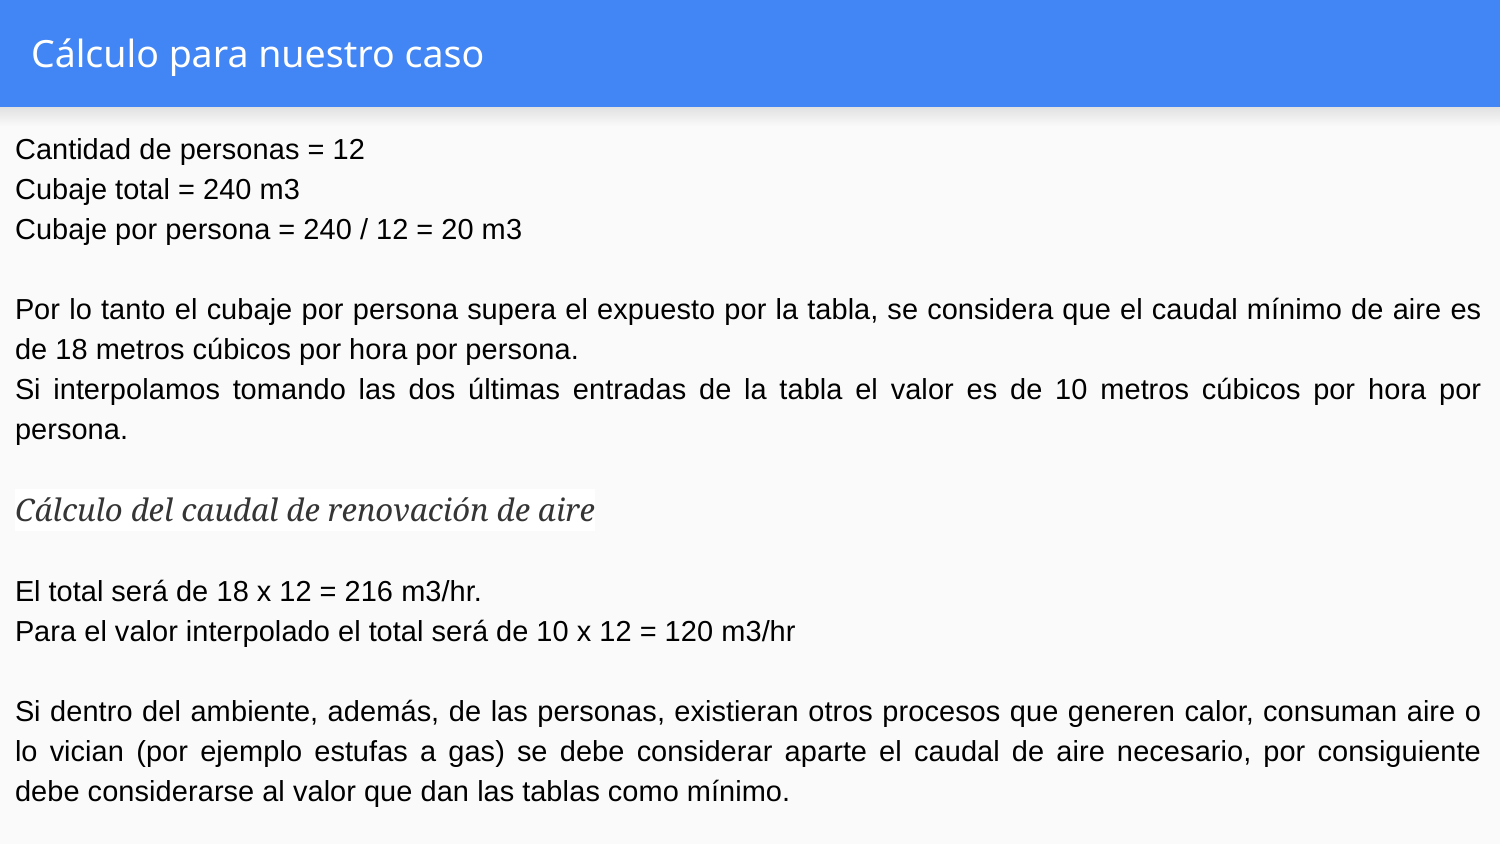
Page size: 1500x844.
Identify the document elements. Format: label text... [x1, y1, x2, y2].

text_box Cantidad de personas = 12 Cubaje total = 240 m3 Cubaje por persona = 240 / 12 = 20 m3 Por lo tanto el cubaje por persona supera el expuesto por la tabla, se considera que el caudal mínimo de aire es de 18 metros cúbicos por hora por persona. Si interpolamos tomando las dos últimas entradas de la tabla el valor es de 10 metros cúbicos por hora por persona. Cálculo del caudal de renovación de aire El total será de 18 x 12 = 216 m3/hr. Para el valor interpolado el total será de 10 x 12 = 120 m3/hr Si dentro del ambiente, además, de las personas, existieran otros procesos que generen calor, consuman aire o lo vician (por ejemplo estufas a gas) se debe considerar aparte el caudal de aire necesario, por consiguiente debe considerarse al valor que dan las tablas como mínimo. [0, 110, 1500, 830]
title Cálculo para nuestro caso [16, 2, 1464, 102]
